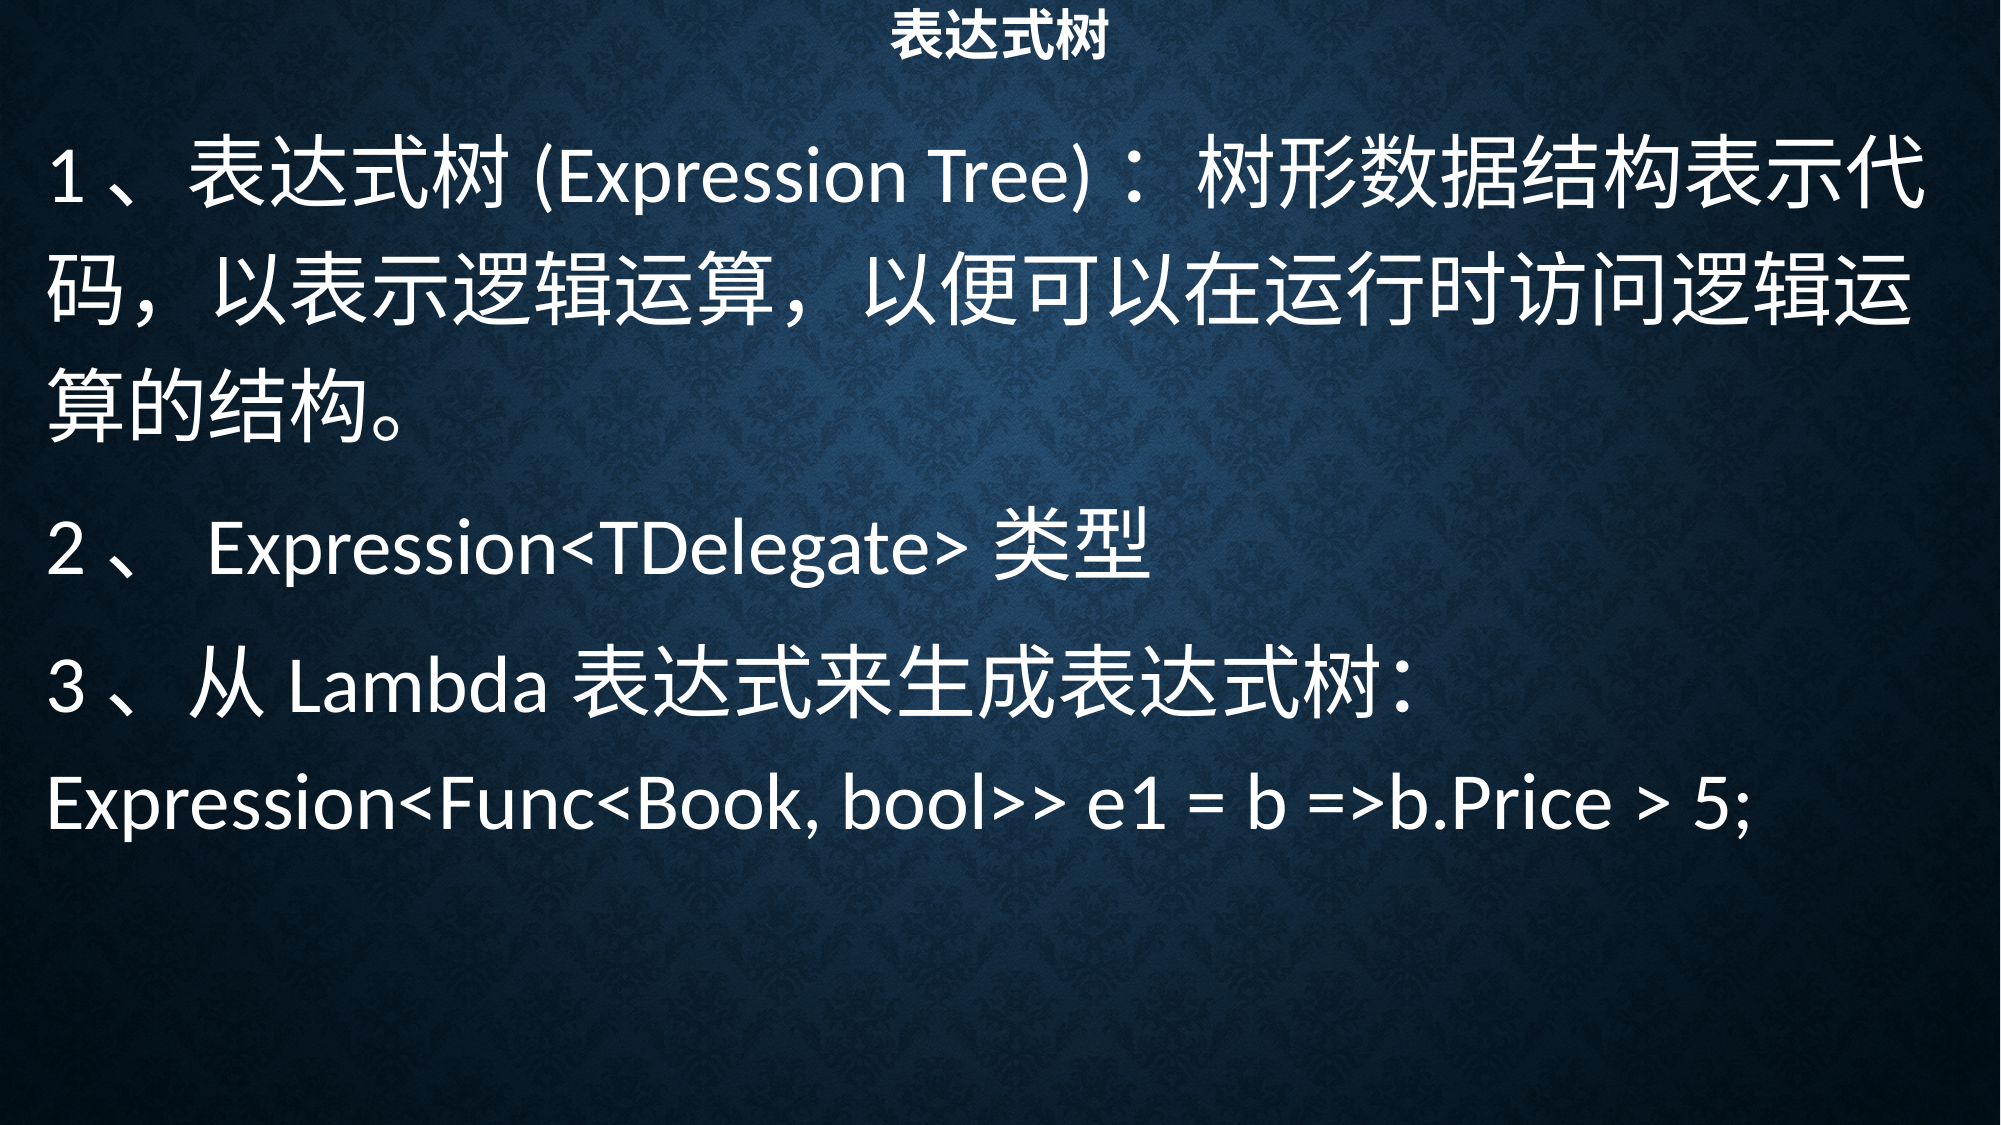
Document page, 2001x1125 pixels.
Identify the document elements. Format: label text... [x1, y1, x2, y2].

title 表达式树 [150, 0, 1850, 75]
list 1、表达式树(Expression Tree)：树形数据结构表示代码，以表示逻辑运算，以便可以在运行时访问逻辑运算的结构。 2、Expression<TDelegate>类型 3、从Lambda表达式来生成表达式树：Expression<Func<Book, bool>> e1 = b =>b.Price > 5; [29, 94, 1970, 1082]
